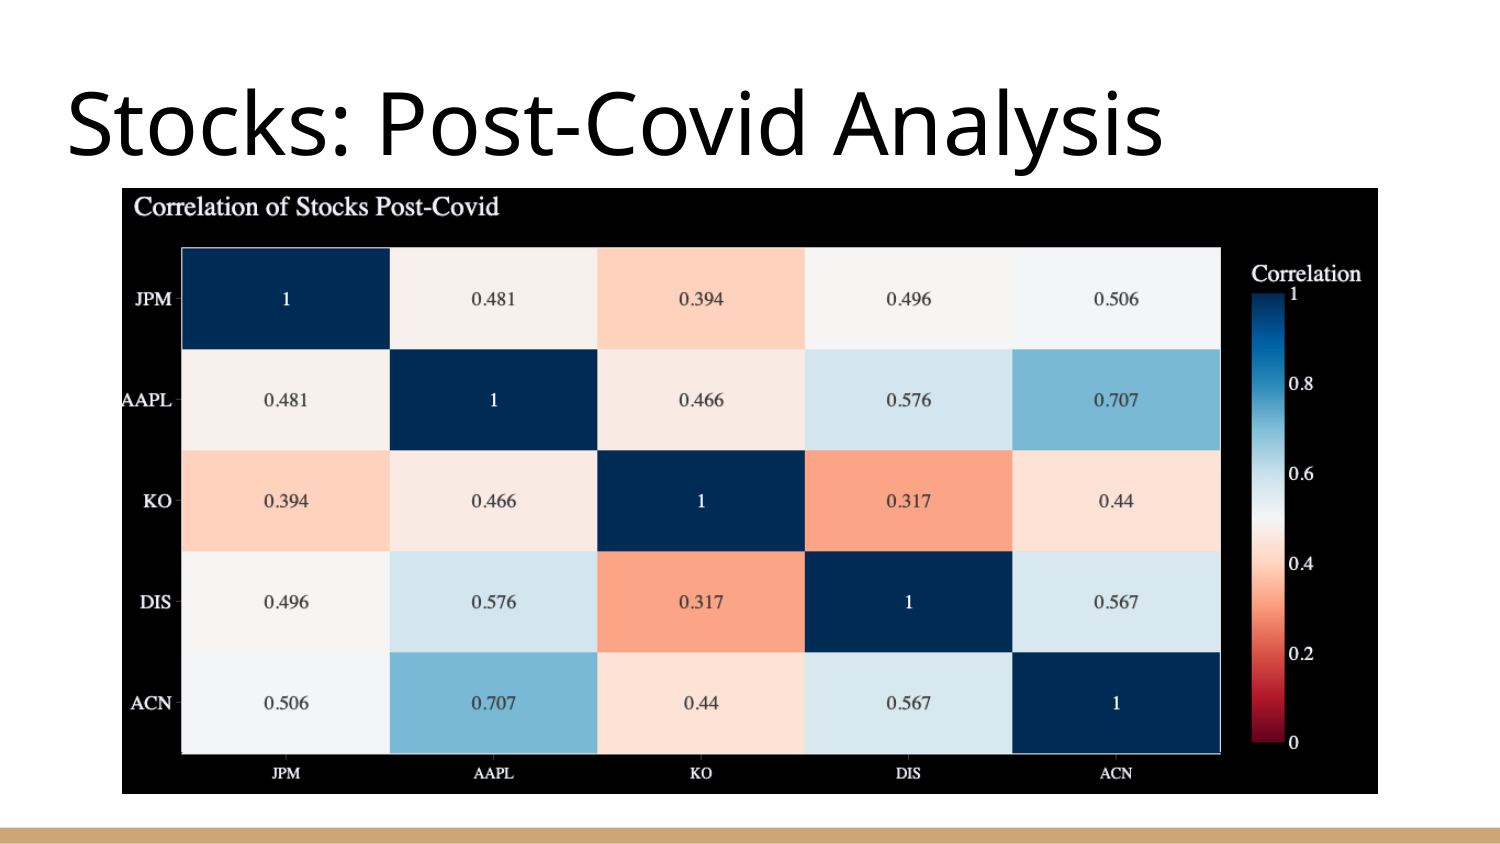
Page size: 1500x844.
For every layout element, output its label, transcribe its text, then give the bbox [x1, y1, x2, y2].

title Stocks: Post-Covid Analysis [51, 51, 1449, 189]
picture [122, 187, 1378, 794]
